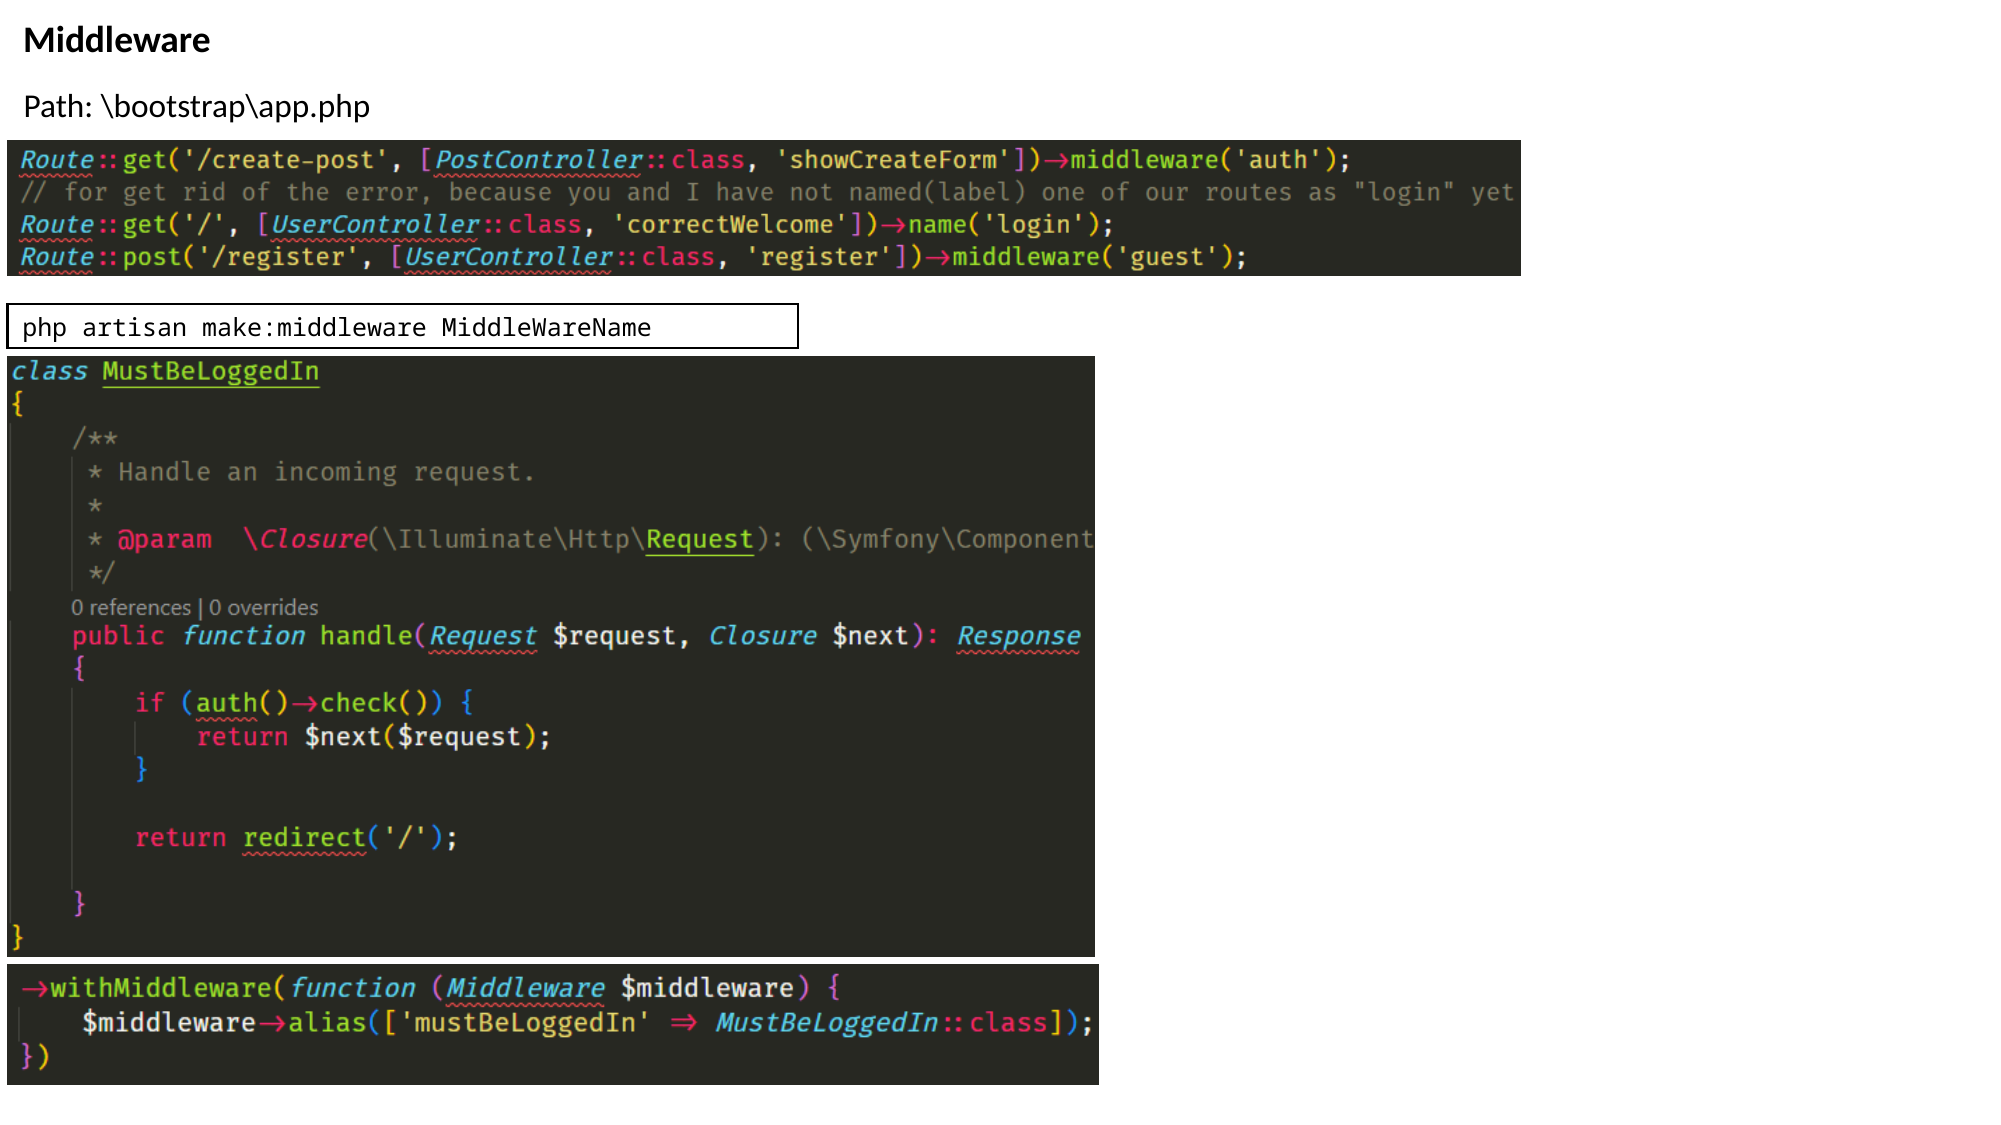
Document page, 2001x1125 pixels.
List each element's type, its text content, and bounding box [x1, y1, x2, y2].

picture [7, 356, 1095, 957]
picture [7, 140, 1521, 276]
text_box Middleware [8, 7, 227, 68]
text_box Path: \bootstrap\app.php [9, 76, 386, 131]
text_box php artisan make:middleware MiddleWareName [6, 303, 799, 349]
picture [7, 964, 1099, 1085]
